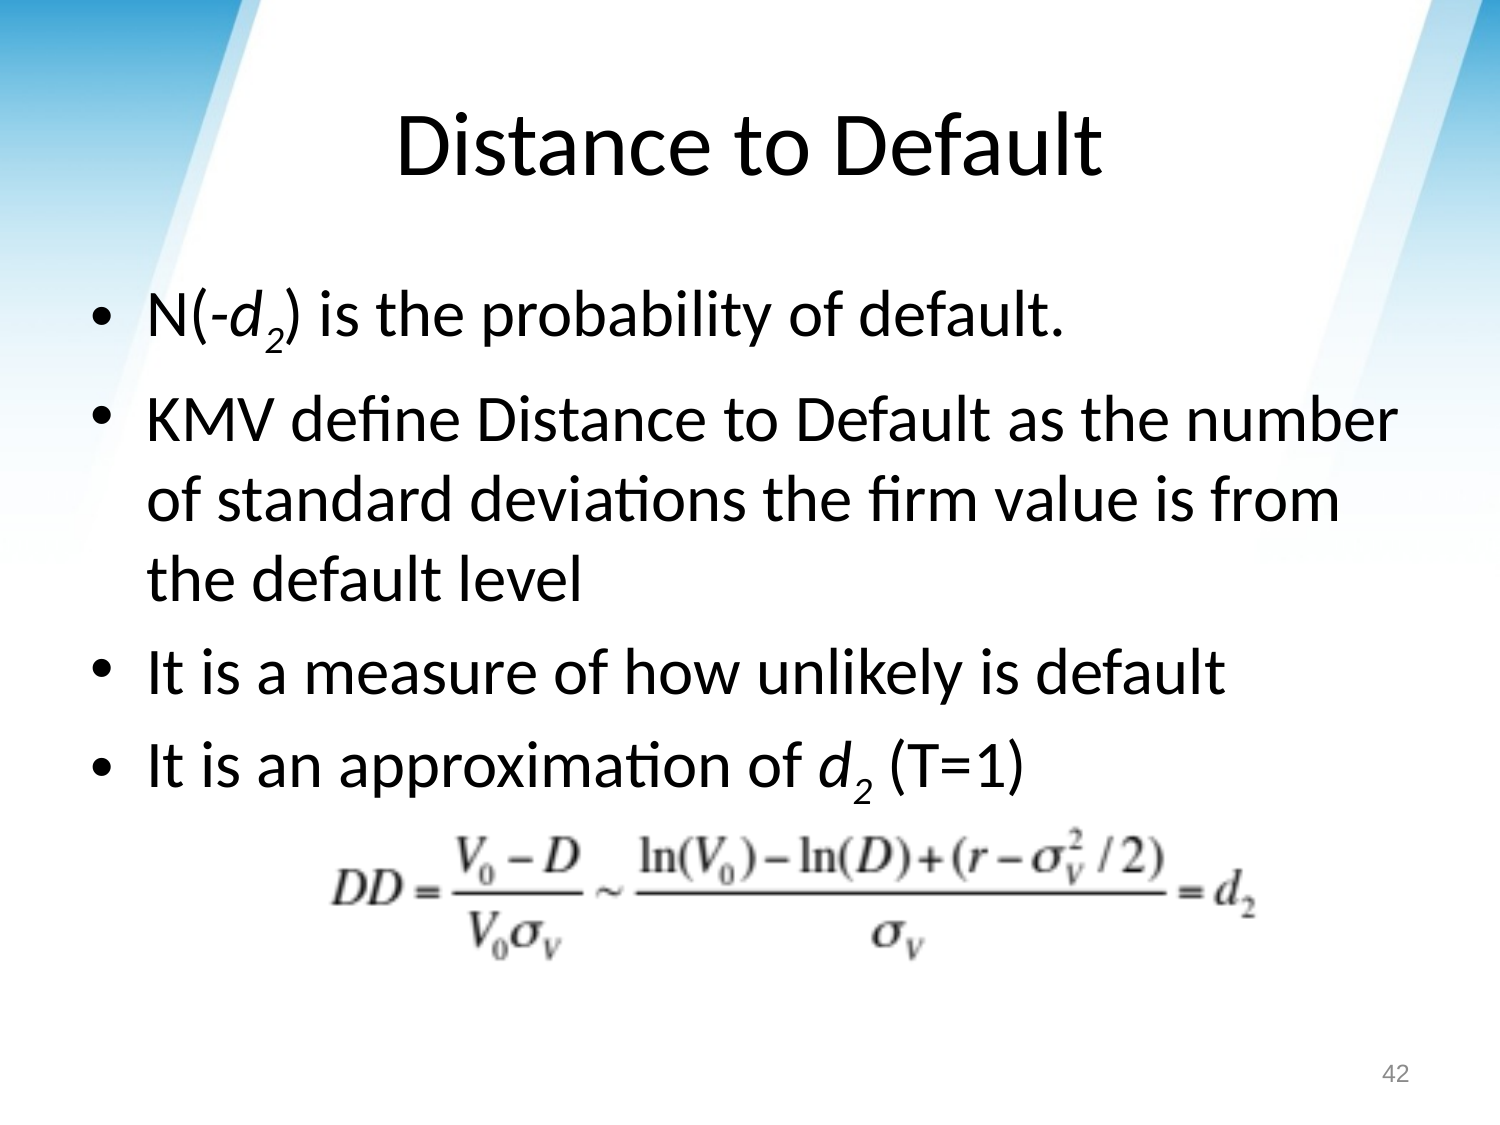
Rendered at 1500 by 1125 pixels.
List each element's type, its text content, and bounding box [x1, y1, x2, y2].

slide_number 42 [1074, 1042, 1425, 1103]
title Distance to Default [75, 45, 1425, 233]
picture [0, 0, 1500, 771]
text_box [324, 818, 1260, 965]
list N(-d2) is the probability of default. KMV define Distance to Default as the number of standard deviations the firm value is from the default level It is a measure of how unlikely is default It is an approximation of d2 (T=1) [75, 262, 1425, 1005]
